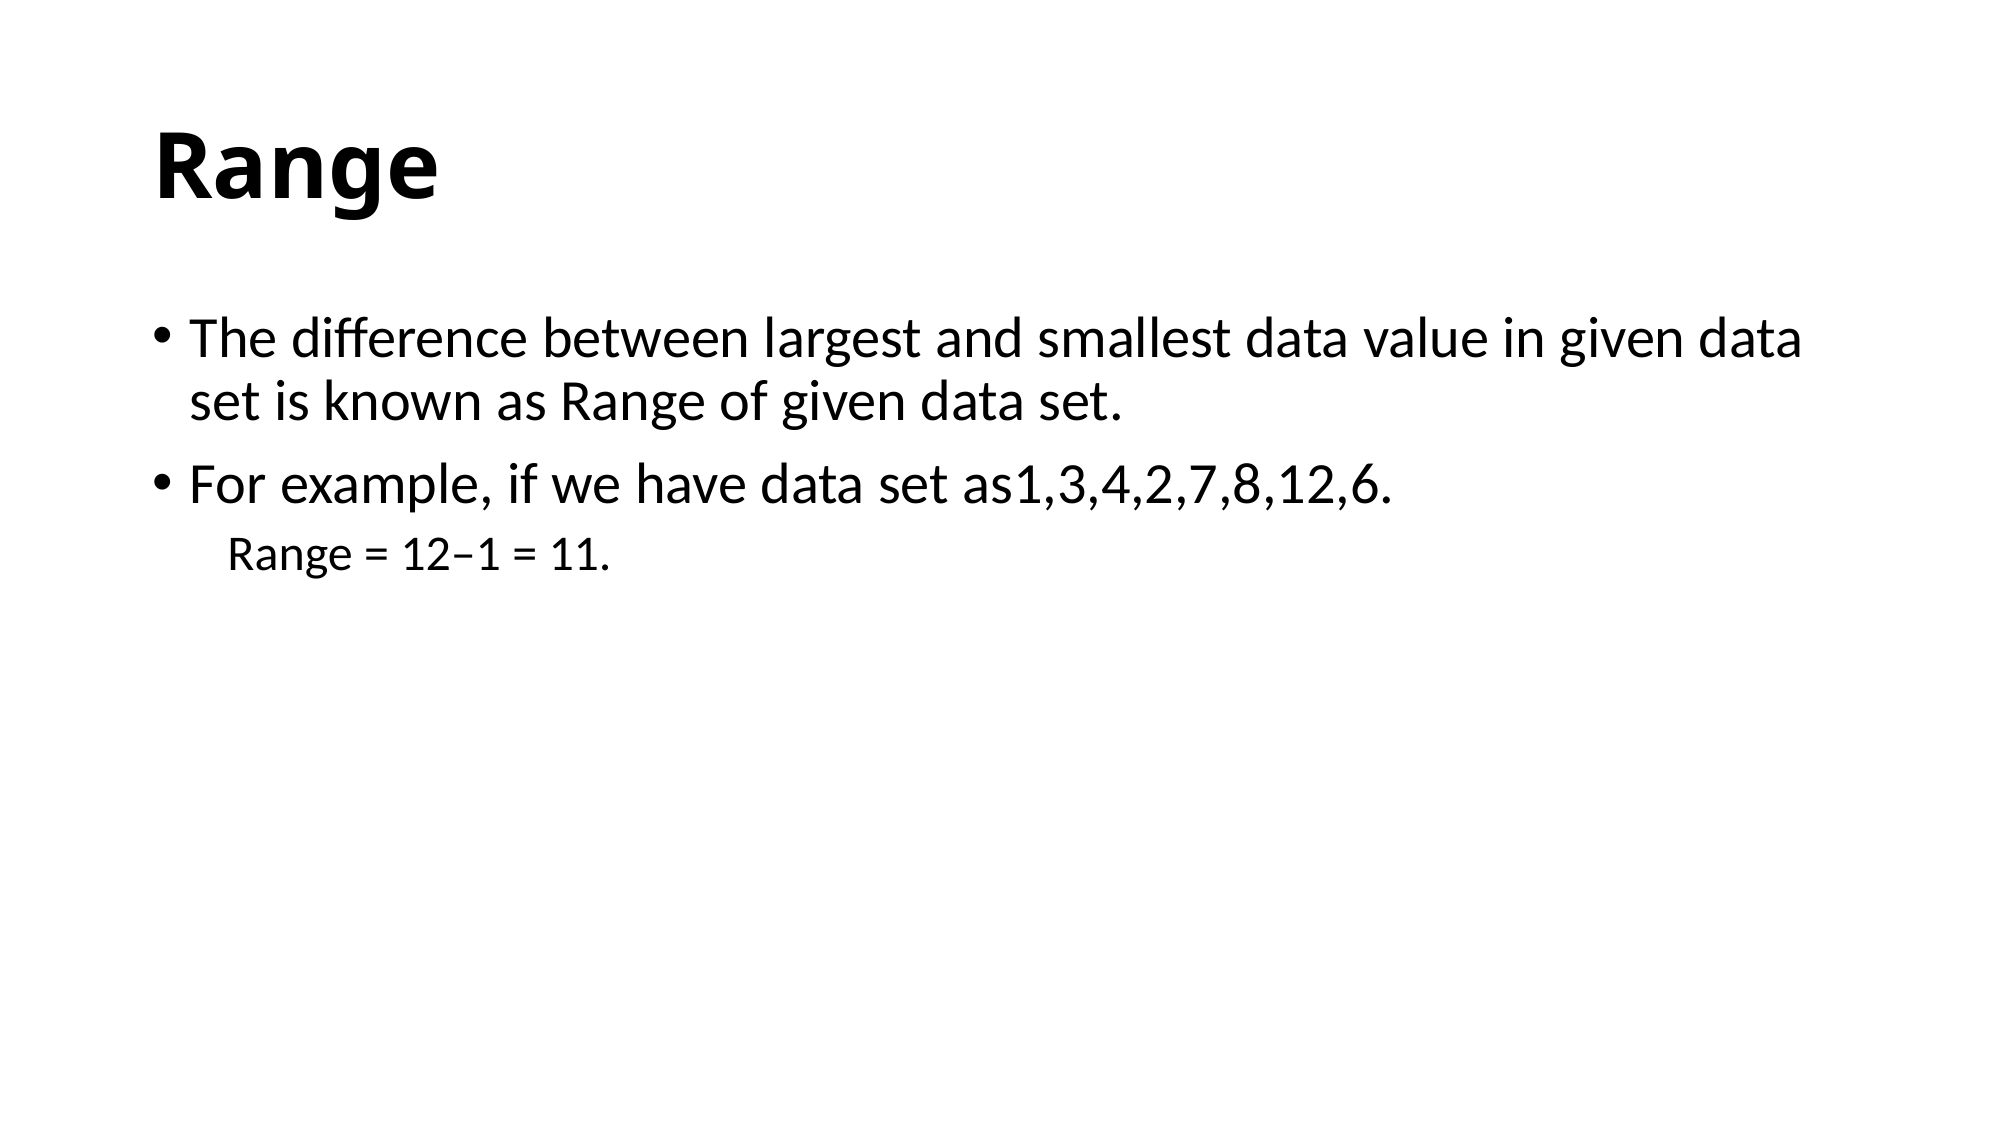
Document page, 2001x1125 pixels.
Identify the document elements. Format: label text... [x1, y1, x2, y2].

title Range [137, 59, 1863, 278]
list The difference between largest and smallest data value in given data set is known as Range of given data set. For example, if we have data set as1,3,4,2,7,8,12,6. Range = 12–1 = 11. [137, 299, 1863, 1014]
